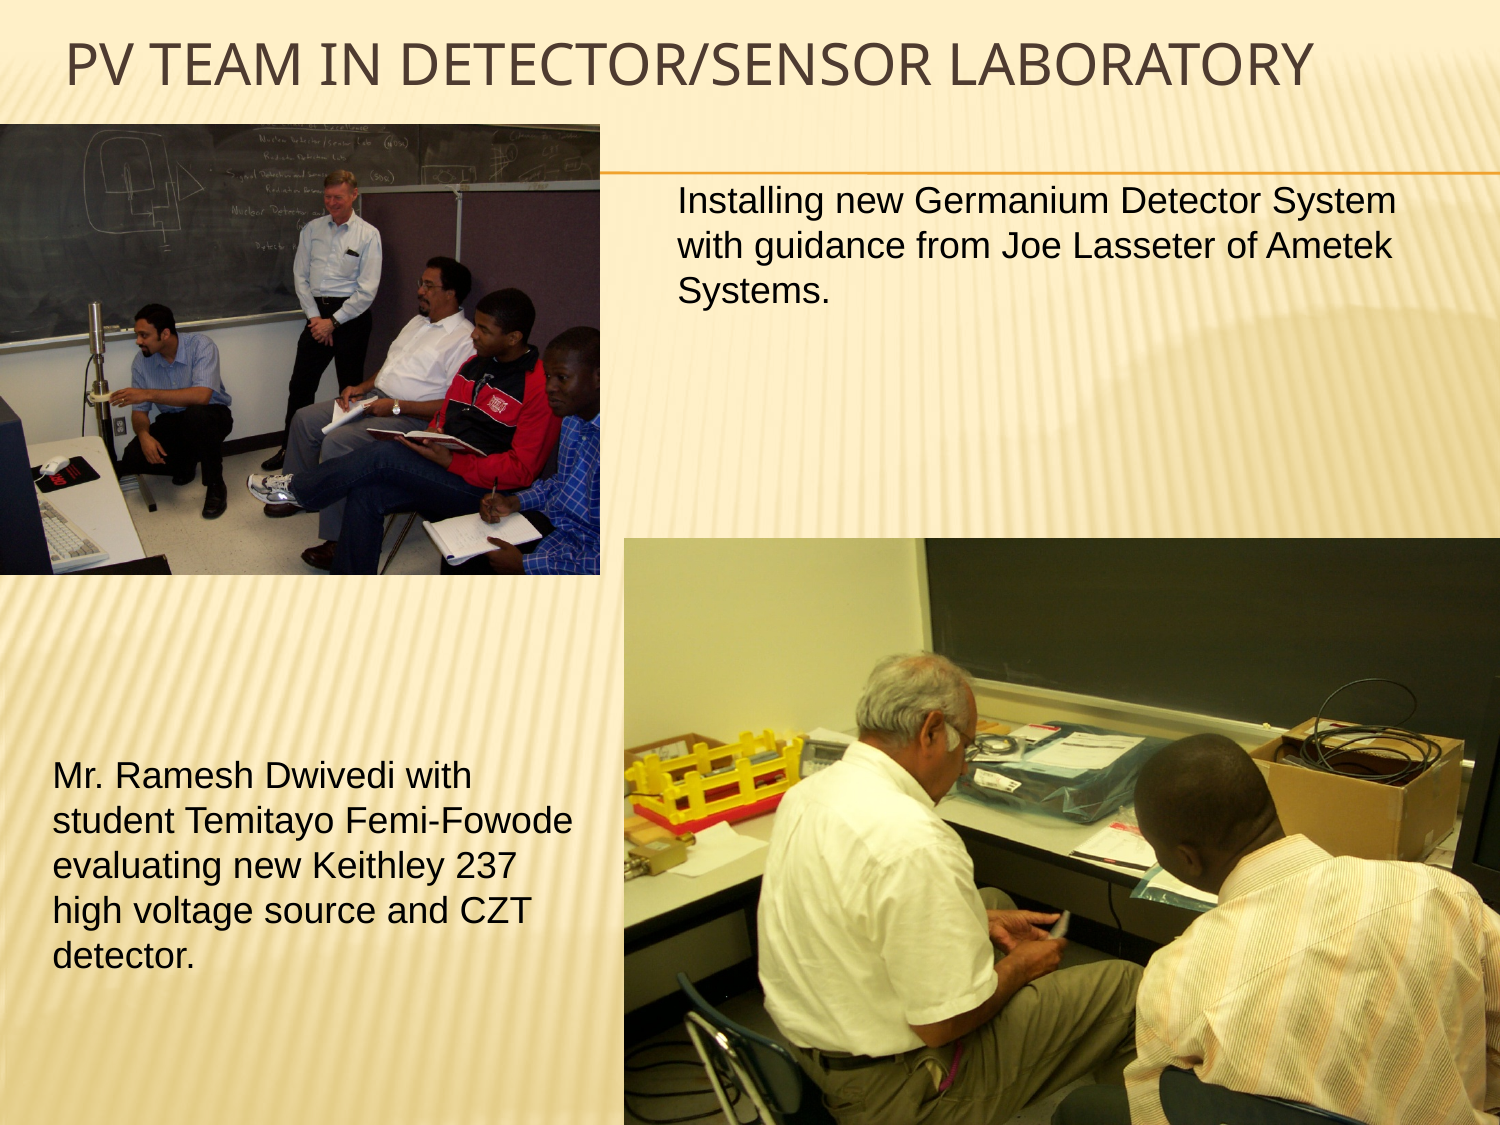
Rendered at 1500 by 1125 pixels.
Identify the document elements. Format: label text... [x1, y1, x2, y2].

text_box Installing new Germanium Detector System with guidance from Joe Lasseter of Ametek Systems. [662, 168, 1463, 319]
list [49, 162, 1451, 1001]
text_box Mr. Ramesh Dwivedi with student Temitayo Femi-Fowode evaluating new Keithley 237 high voltage source and CZT detector. [37, 743, 613, 984]
picture [624, 538, 1500, 1125]
picture [0, 124, 601, 576]
title PV Team in Detector/Sensor Laboratory [49, 0, 1446, 125]
